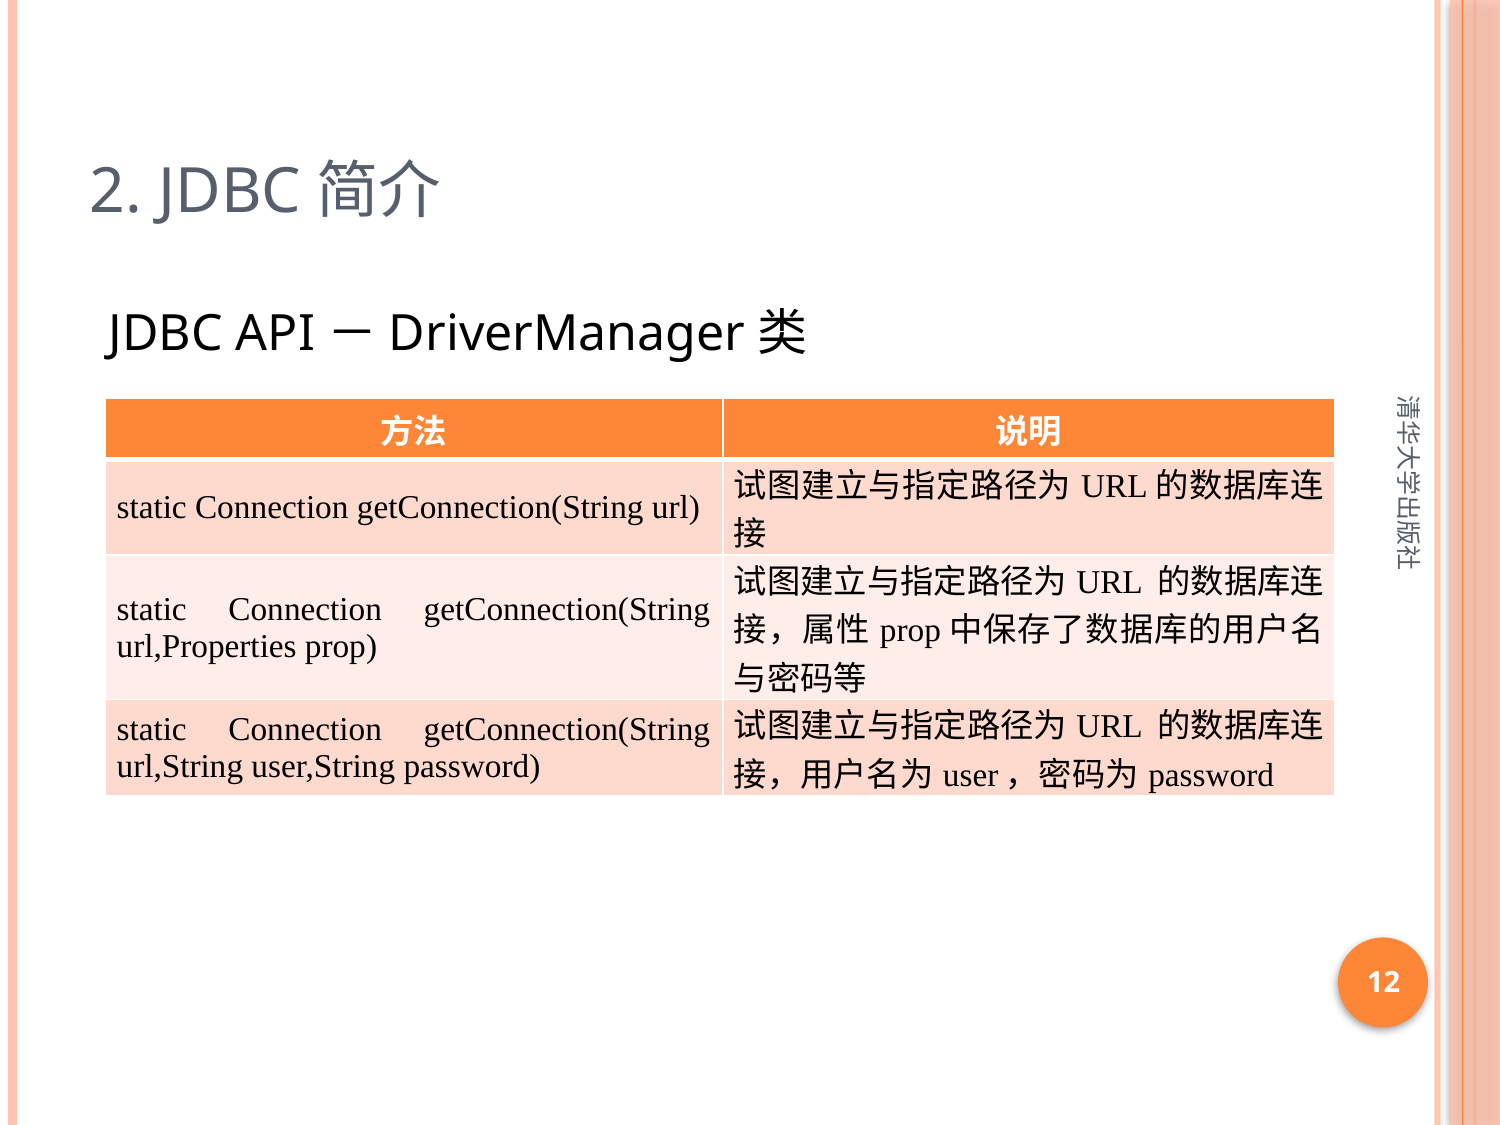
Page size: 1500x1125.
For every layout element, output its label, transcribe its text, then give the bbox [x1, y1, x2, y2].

table_header 方法 [106, 399, 722, 457]
table_header 说明 [724, 399, 1334, 457]
table_cell 试图建立与指定路径为URL 的数据库连接，属性prop中保存了数据库的用户名与密码等 [724, 556, 1334, 699]
table_cell static Connection getConnection(String url,Properties prop) [106, 556, 722, 699]
text_box JDBC API－DriverManager类 [93, 292, 926, 368]
slide_number 12 [1333, 940, 1434, 1027]
table_cell 试图建立与指定路径为URL 的数据库连接，用户名为user，密码为password [724, 700, 1334, 795]
footer 清华大学出版社 [1379, 380, 1440, 906]
table_cell 试图建立与指定路径为URL的数据库连接 [724, 462, 1334, 554]
table_cell static Connection getConnection(String url,String user,String password) [106, 700, 722, 795]
title 2. JDBC简介 [75, 45, 1300, 233]
table_cell static Connection getConnection(String url) [106, 462, 722, 554]
